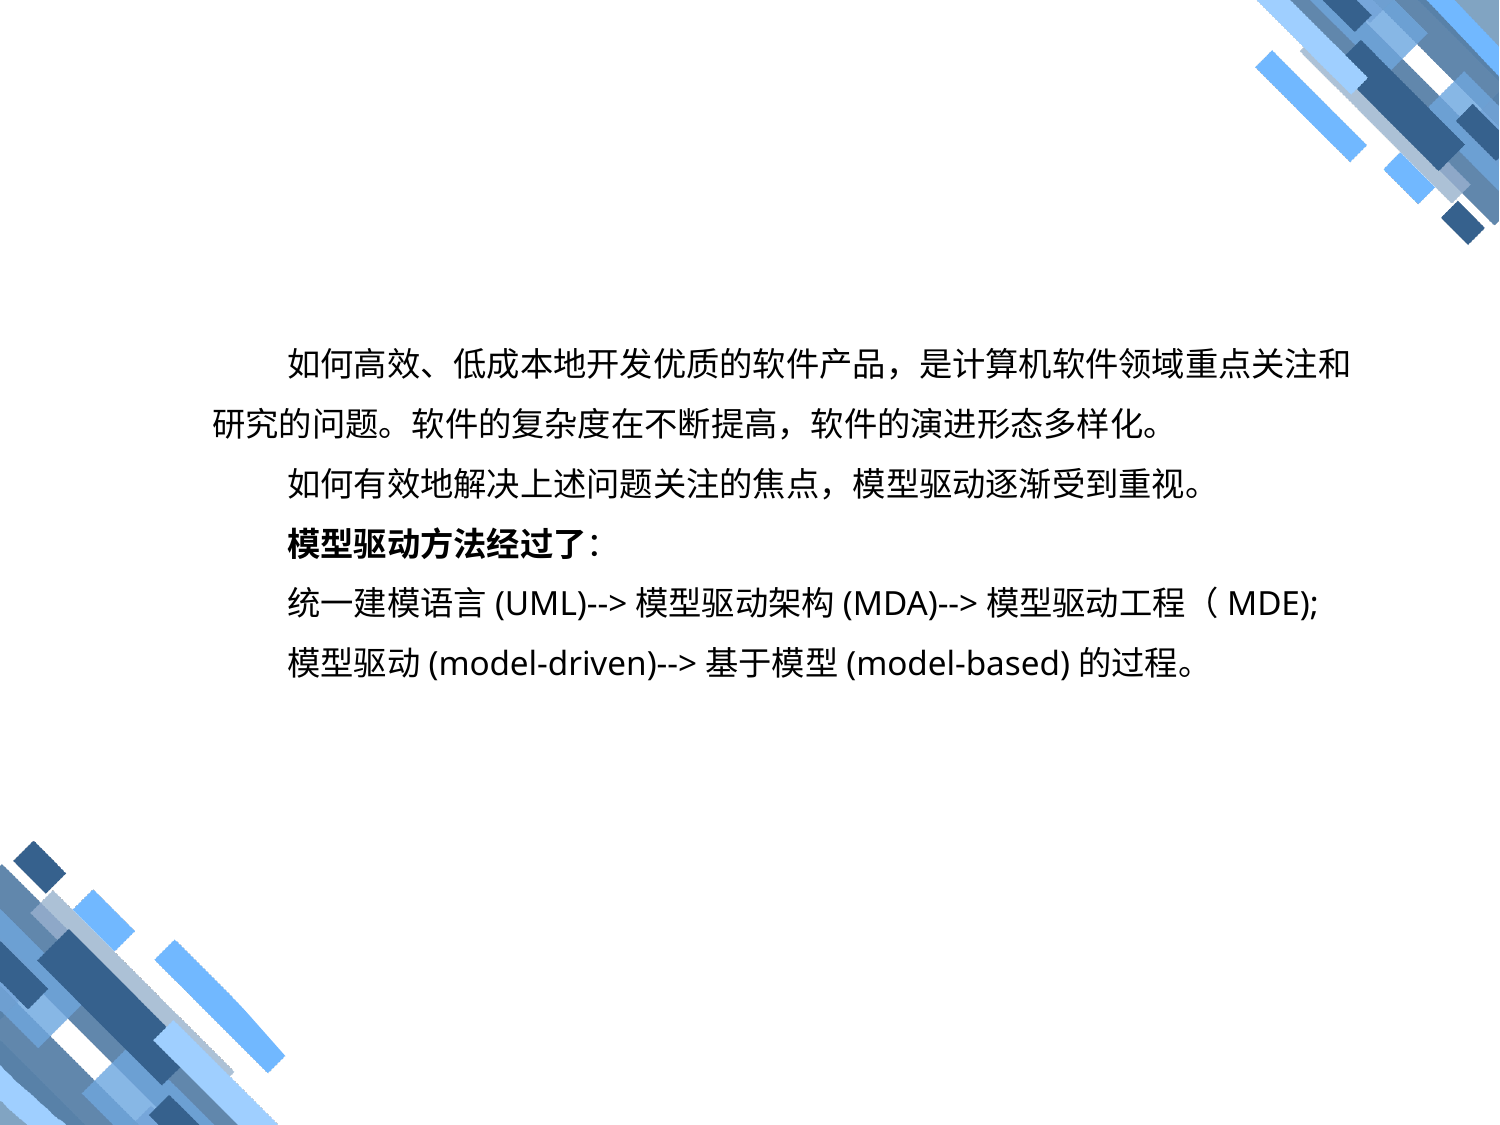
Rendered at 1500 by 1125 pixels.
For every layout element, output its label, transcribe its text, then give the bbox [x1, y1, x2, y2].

picture [1167, 0, 1499, 331]
text_box 如何高效、低成本地开发优质的软件产品，是计算机软件领域重点关注和研究的问题。软件的复杂度在不断提高，软件的演进形态多样化。 如何有效地解决上述问题关注的焦点，模型驱动逐渐受到重视。 模型驱动方法经过了： 统一建模语言(UML)-->模型驱动架构(MDA)-->模型驱动工程（MDE); 模型驱动(model-driven)-->基于模型(model-based)的过程。 [197, 315, 1368, 690]
picture [0, 733, 350, 1125]
